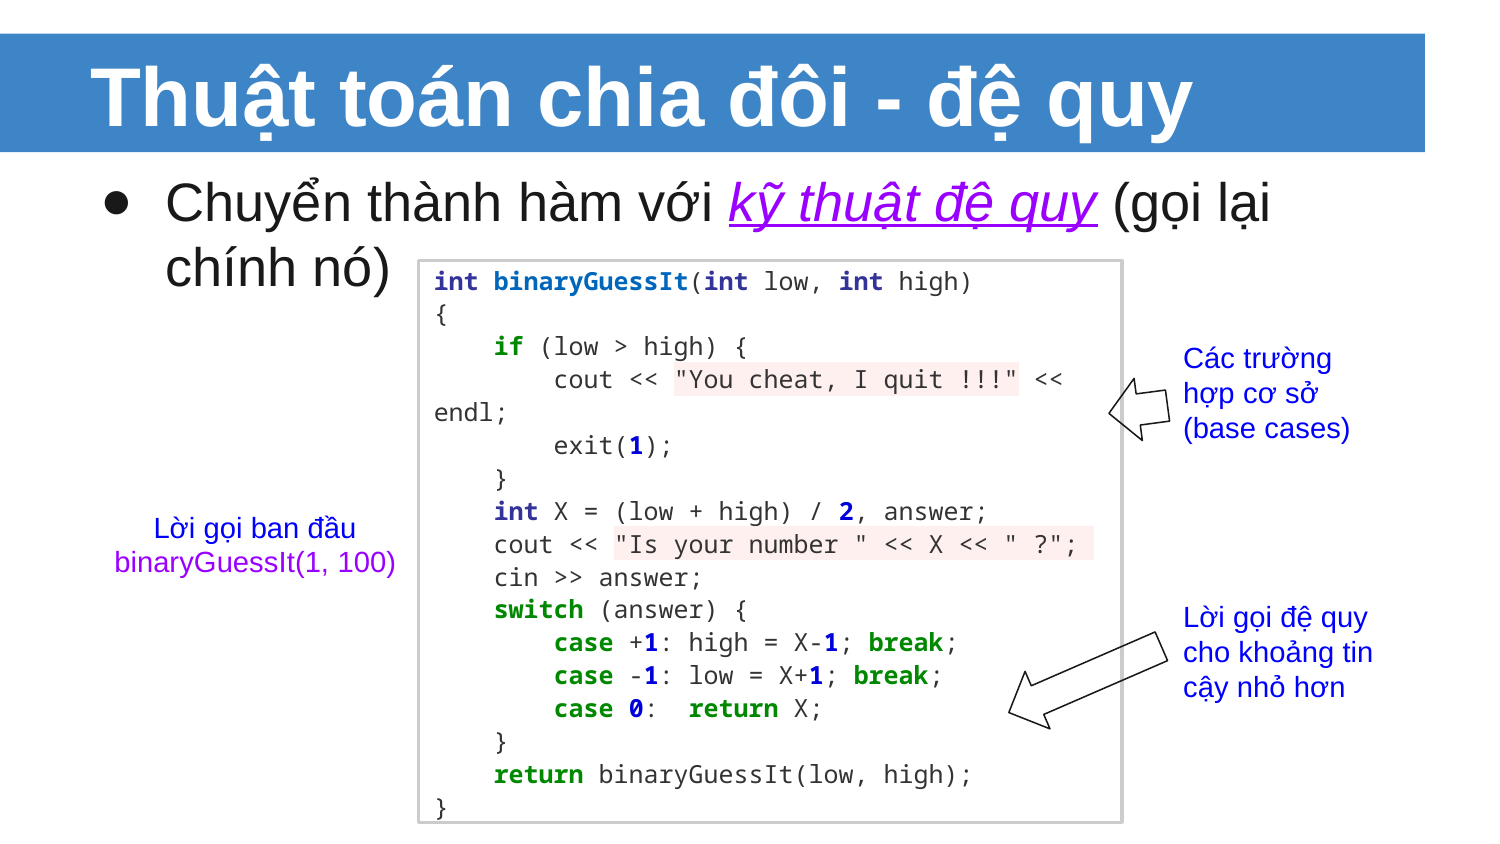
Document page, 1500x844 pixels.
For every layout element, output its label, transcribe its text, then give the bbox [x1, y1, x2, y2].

text_box [1108, 378, 1168, 441]
text_box Lời gọi ban đầu binaryGuessIt(1, 100) [98, 493, 413, 596]
text_box [1008, 631, 1168, 729]
list Chuyển thành hàm với kỹ thuật đệ quy (gọi lại chính nó) [75, 152, 1425, 808]
text_box Lời gọi đệ quy cho khoảng tin cậy nhỏ hơn [1168, 583, 1402, 757]
text_box int binaryGuessIt(int low, int high) { if (low > high) { cout << "You cheat, I quit !!!" << endl; exit(1); } int X = (low + high) / 2, answer; cout << "Is your number " << X << " ?"; cin >> answer; switch (answer) { case +1: high = X-1; break; case -1: low = X+1; break; case 0: return X; } return binaryGuessIt(low, high); } [418, 260, 1122, 823]
title Thuật toán chia đôi - đệ quy [75, 33, 1425, 152]
text_box Các trường hợp cơ sở (base cases) [1168, 324, 1402, 499]
